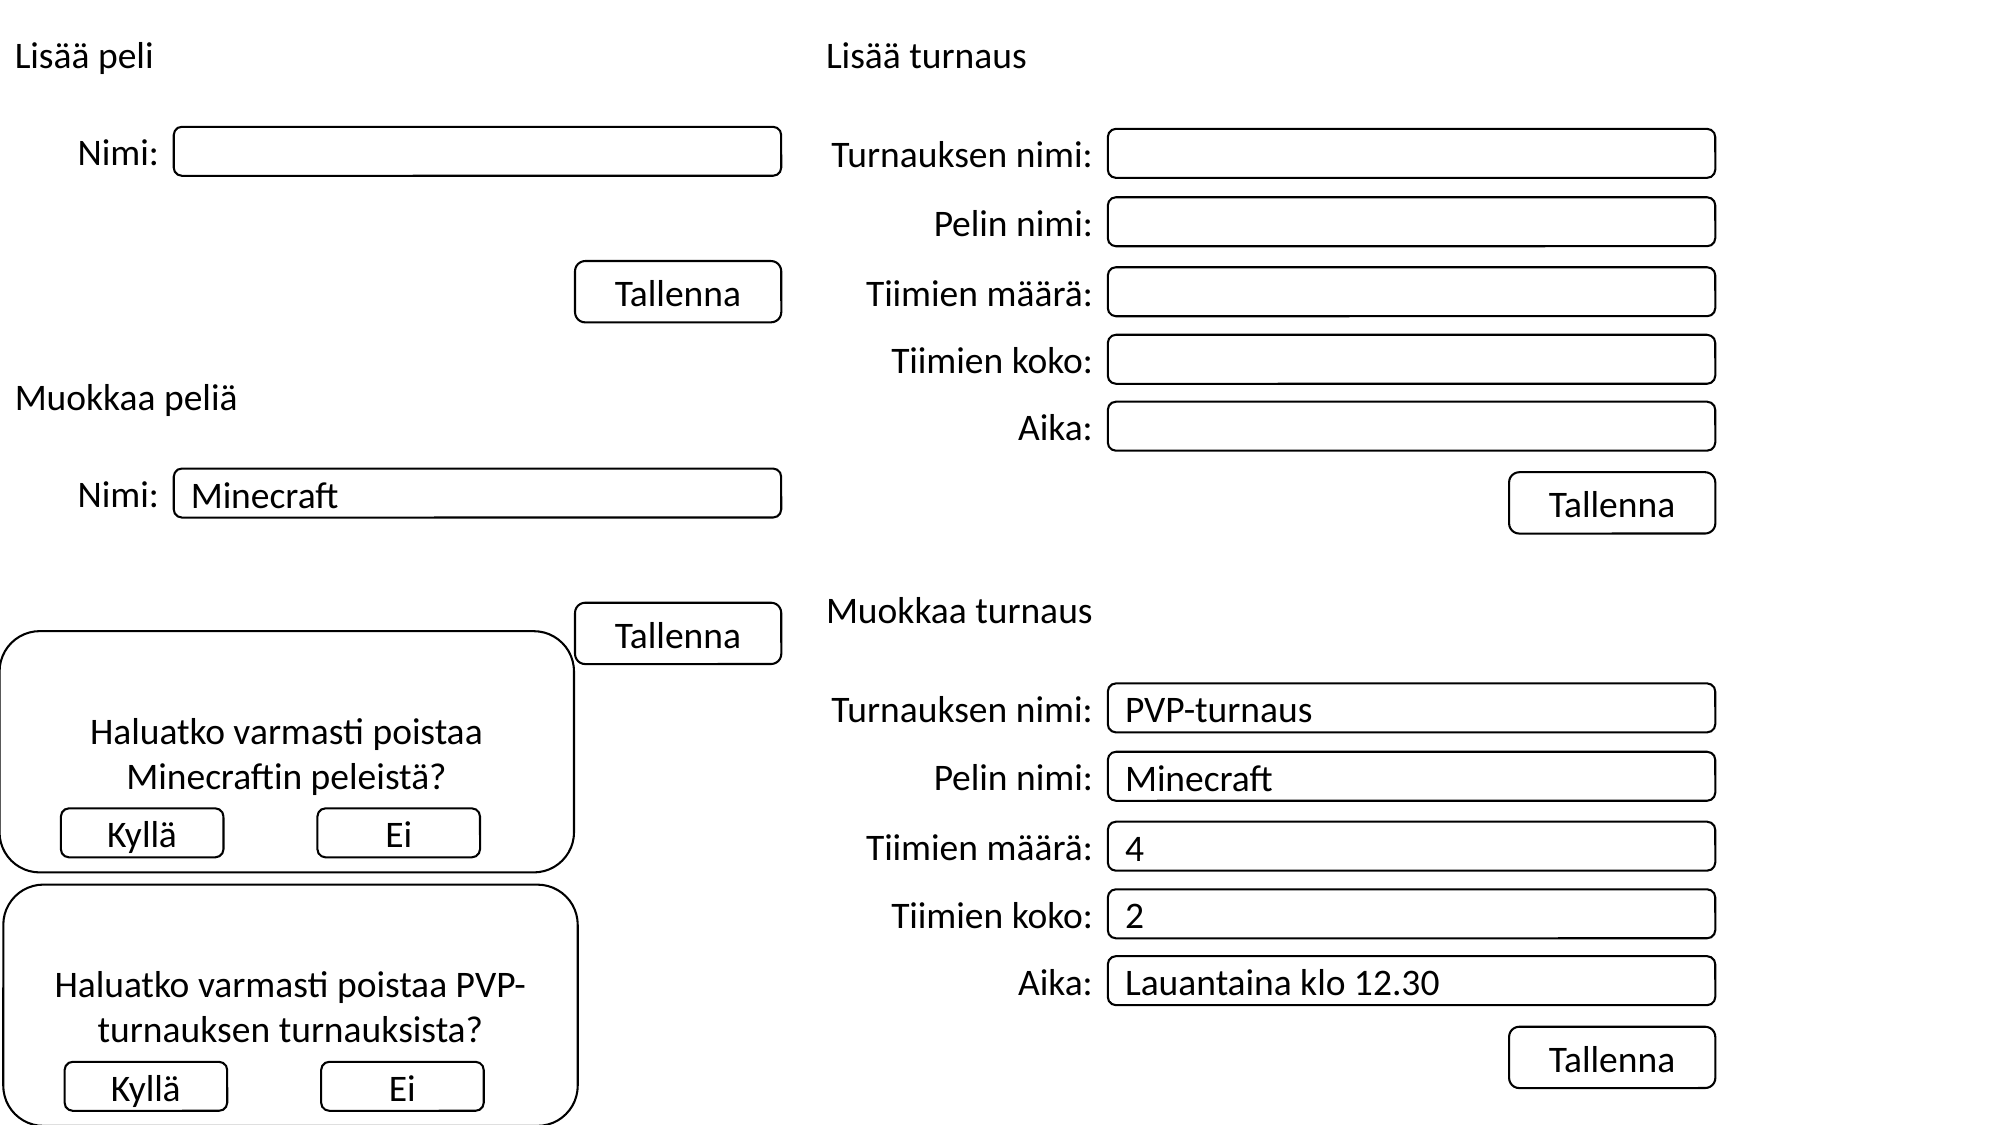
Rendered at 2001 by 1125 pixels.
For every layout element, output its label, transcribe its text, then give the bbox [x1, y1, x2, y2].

text_box Turnauksen nimi: [810, 109, 1109, 177]
text_box [0, 515, 782, 658]
text_box [1106, 127, 1717, 179]
text_box [1109, 553, 1716, 686]
text_box [175, 450, 782, 472]
text_box 2 [1106, 888, 1717, 940]
text_box [1109, 729, 1716, 755]
text_box Ei [320, 1060, 485, 1112]
text_box Turnauksen nimi: [810, 663, 1109, 731]
text_box [1106, 333, 1717, 385]
text_box [1106, 400, 1717, 452]
text_box Lauantaina klo 12.30 [1106, 955, 1717, 1007]
text_box Minecraft [1106, 750, 1717, 802]
text_box [172, 125, 783, 177]
text_box 4 [1106, 820, 1717, 872]
text_box Haluatko varmasti poistaa PVP-turnauksen turnauksista? [2, 883, 579, 1125]
text_box [810, 1002, 1716, 1089]
text_box Tallenna [1508, 471, 1717, 535]
text_box Aika: [810, 381, 1109, 470]
text_box Lisää peli [0, 0, 782, 108]
text_box Kyllä [59, 807, 225, 859]
text_box [0, 173, 782, 323]
text_box Tiimien määrä: [810, 801, 1109, 869]
text_box Pelin nimi: [810, 731, 1109, 801]
text_box Nimi: [0, 106, 175, 195]
text_box Tallenna [573, 259, 783, 324]
text_box [1109, 868, 1716, 892]
text_box [1109, 243, 1716, 270]
text_box Minecraft [172, 467, 783, 519]
text_box Kyllä [63, 1060, 229, 1112]
text_box Pelin nimi: [810, 177, 1109, 247]
text_box Aika: [810, 936, 1109, 1024]
text_box Tiimien koko: [810, 314, 1109, 381]
text_box [1109, 935, 1716, 959]
text_box Lisää turnaus [810, 0, 1594, 108]
text_box [1106, 196, 1717, 248]
text_box [1109, 175, 1716, 200]
text_box Tiimien määrä: [810, 247, 1109, 314]
text_box [1109, 381, 1716, 405]
text_box Tallenna [573, 601, 783, 666]
text_box [1109, 798, 1716, 825]
text_box Muokkaa turnaus [810, 553, 1594, 663]
text_box Ei [316, 807, 482, 859]
text_box Tiimien koko: [810, 869, 1109, 936]
text_box PVP-turnaus [1106, 682, 1717, 734]
text_box Haluatko varmasti poistaa Minecraftin peleistä? [0, 630, 576, 874]
text_box [810, 448, 1716, 535]
text_box [175, 108, 782, 130]
text_box [1109, 313, 1716, 338]
text_box Tallenna [1508, 1025, 1717, 1090]
text_box Muokkaa peliä [0, 341, 782, 450]
text_box [810, 0, 1716, 132]
text_box Nimi: [0, 448, 175, 536]
text_box [1106, 266, 1717, 318]
